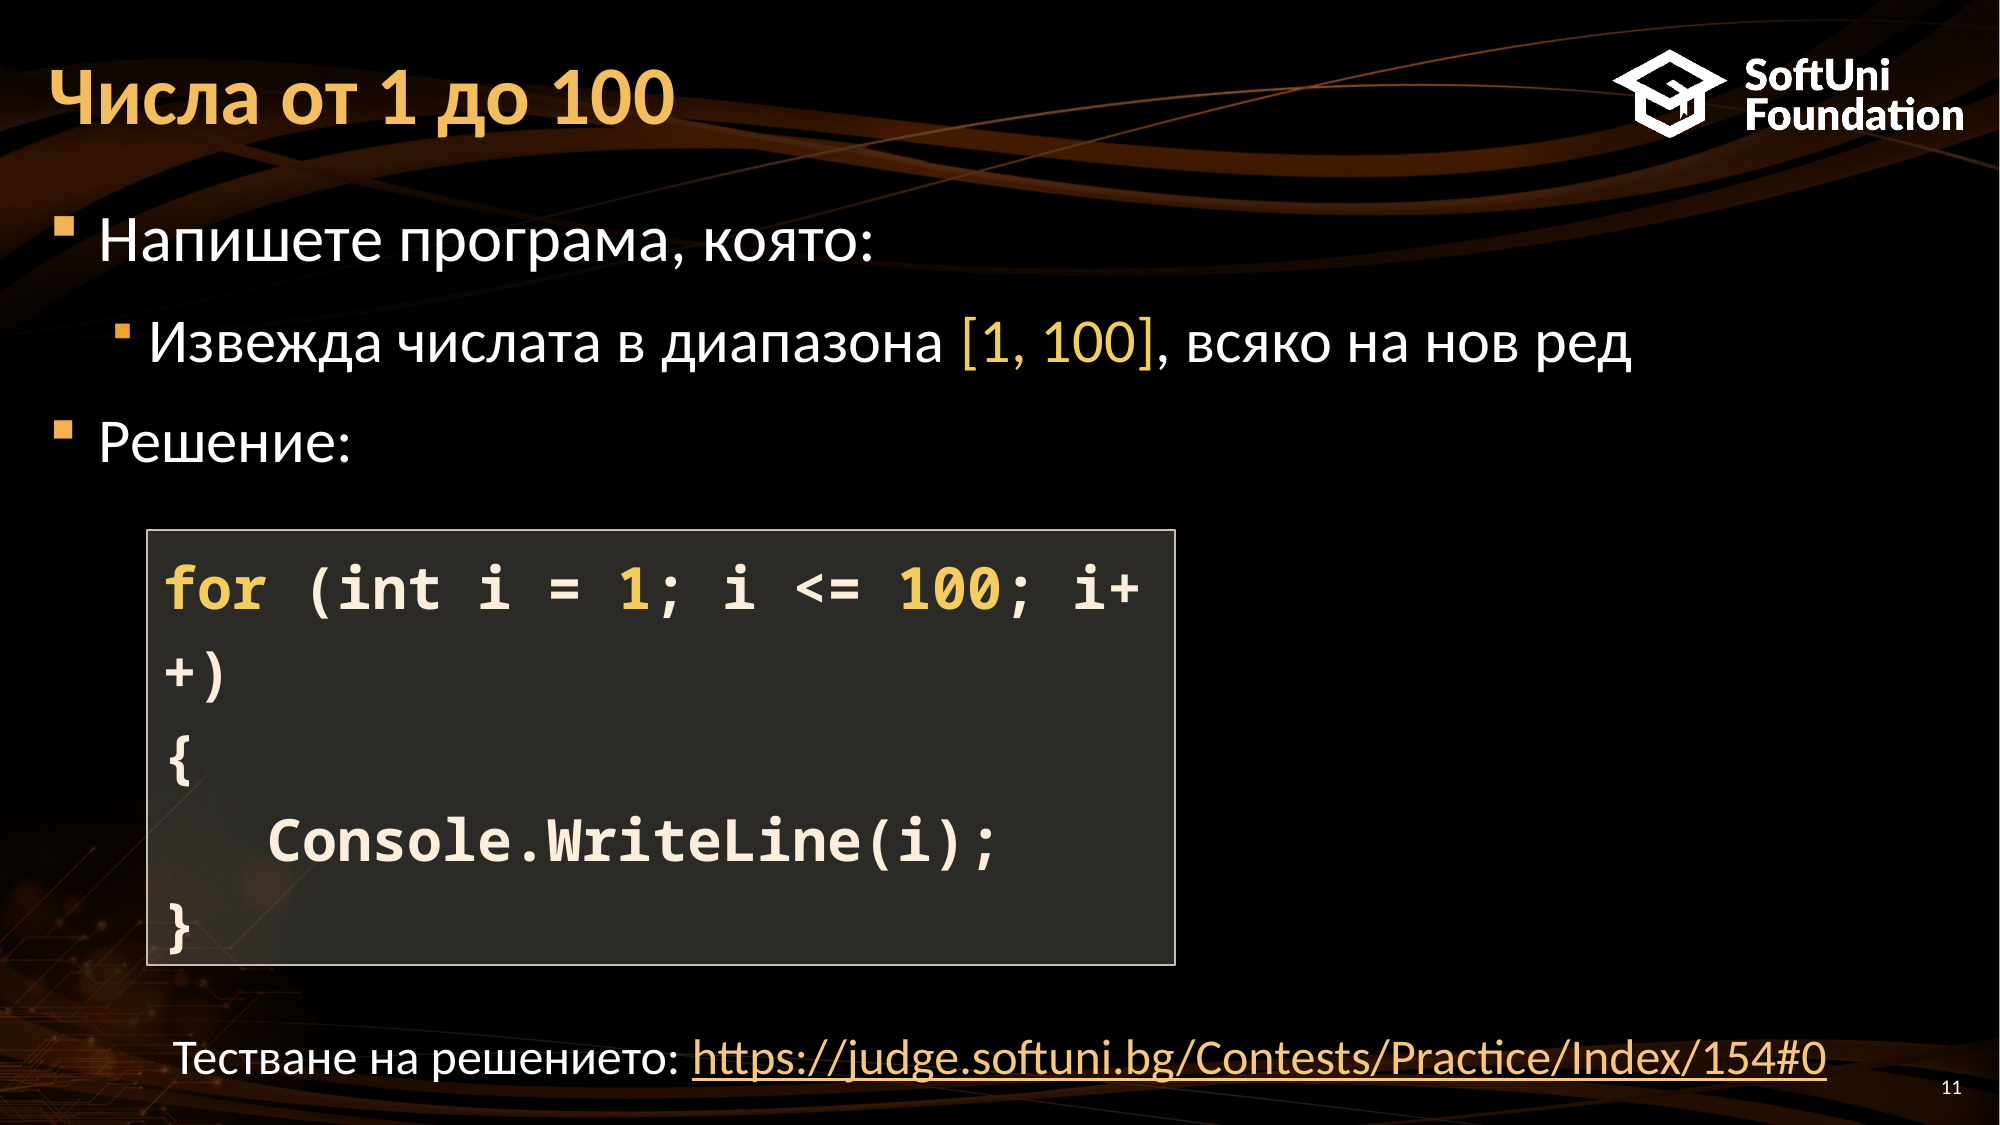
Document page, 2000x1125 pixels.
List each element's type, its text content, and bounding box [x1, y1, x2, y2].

text_box for (int i = 1; i <= 100; i++) { Console.WriteLine(i); } [147, 530, 1175, 965]
title Числа от 1 до 100 [30, 6, 1602, 189]
text_box Тестване на решението: https://judge.softuni.bg/Contests/Practice/Index/154#0 [124, 1016, 1875, 1092]
picture [0, 0, 2000, 1125]
list Напишете програма, която: Извежда числата в диапазона [1, 100], всяко на нов ред Решение: [31, 188, 1968, 1103]
